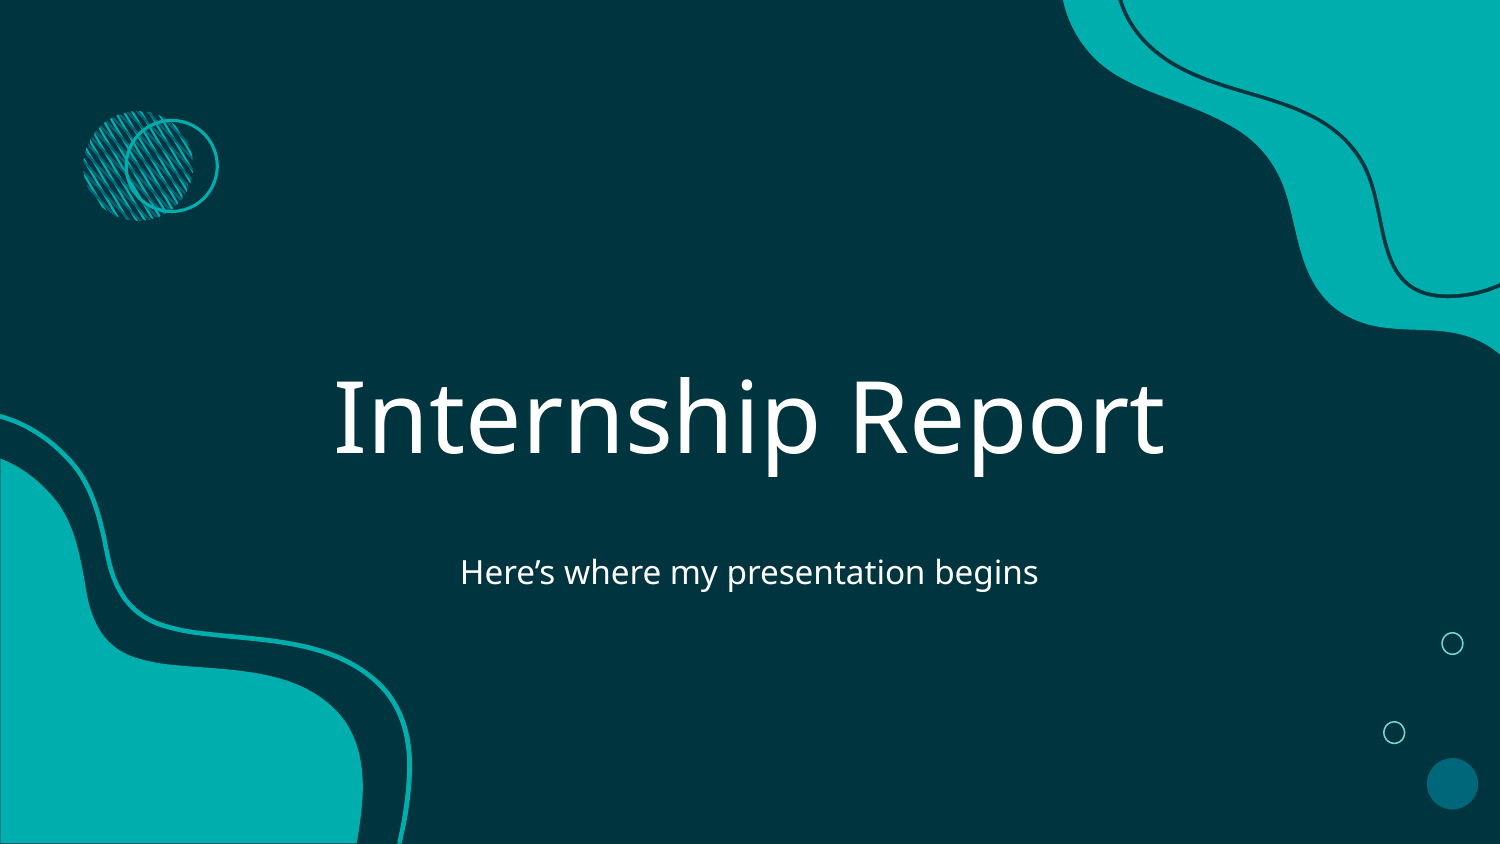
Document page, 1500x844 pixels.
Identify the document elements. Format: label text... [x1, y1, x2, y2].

title Internship Report [231, 304, 1269, 522]
subtitle Here’s where my presentation begins [116, 536, 1383, 606]
